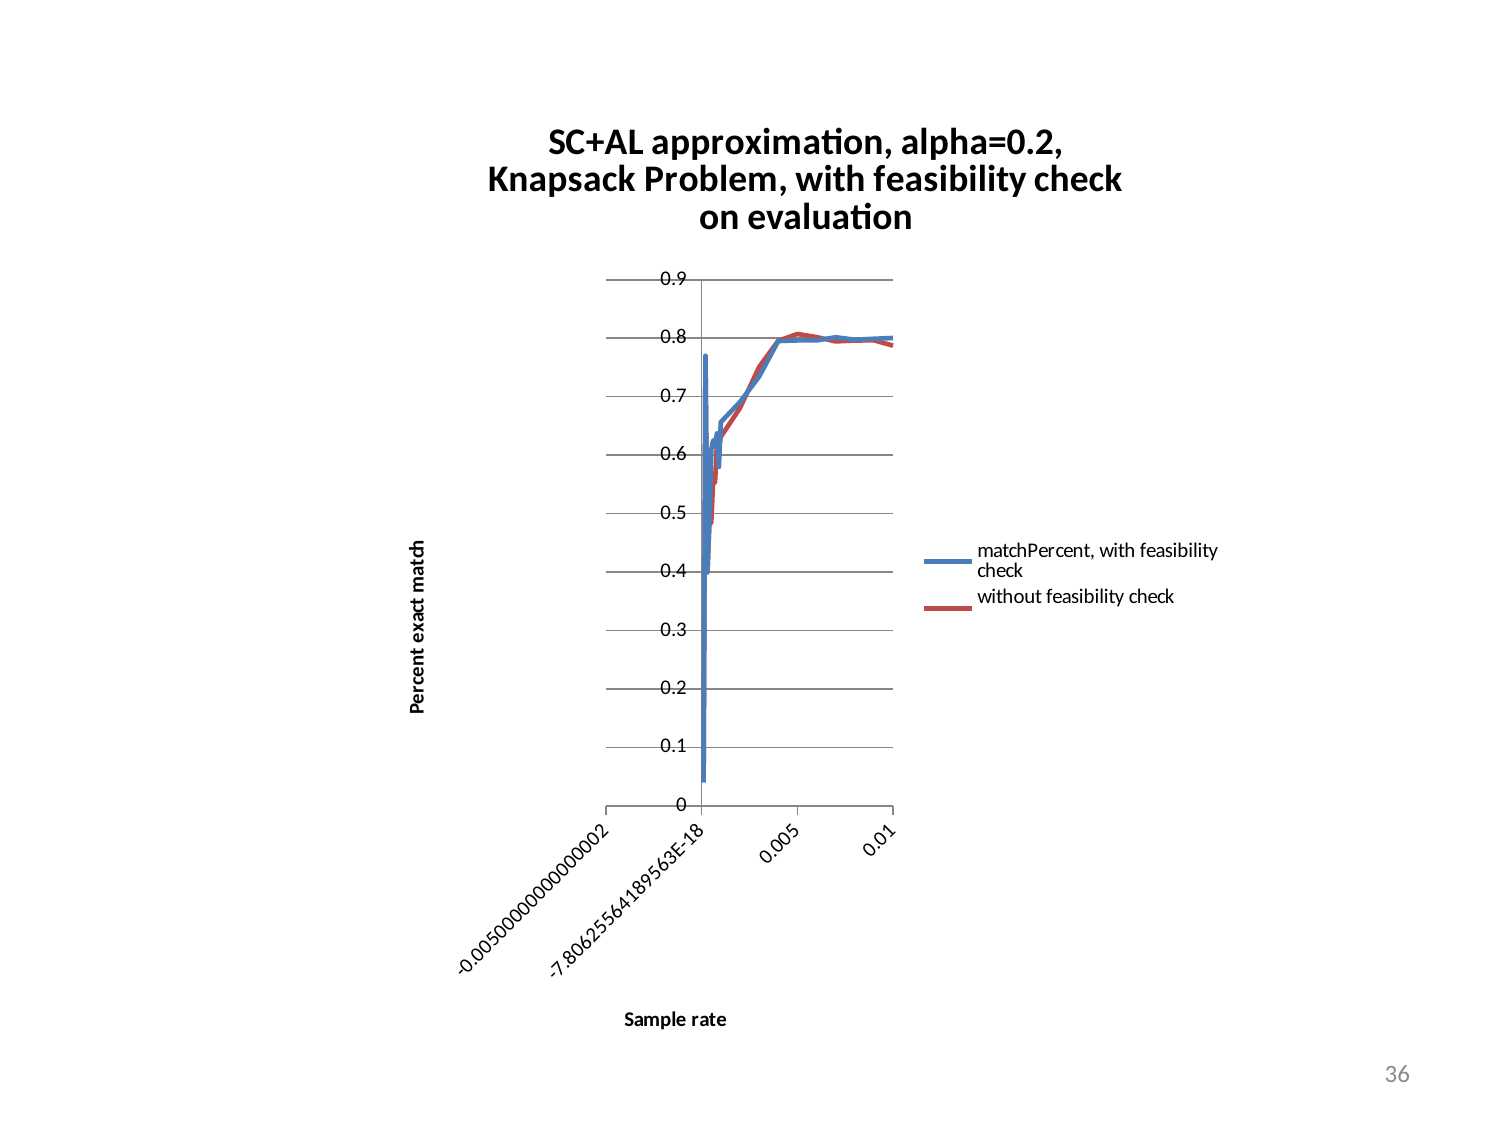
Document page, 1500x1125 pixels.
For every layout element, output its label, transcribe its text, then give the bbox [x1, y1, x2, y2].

chart [374, 87, 1238, 1063]
slide_number 36 [1074, 1042, 1425, 1103]
